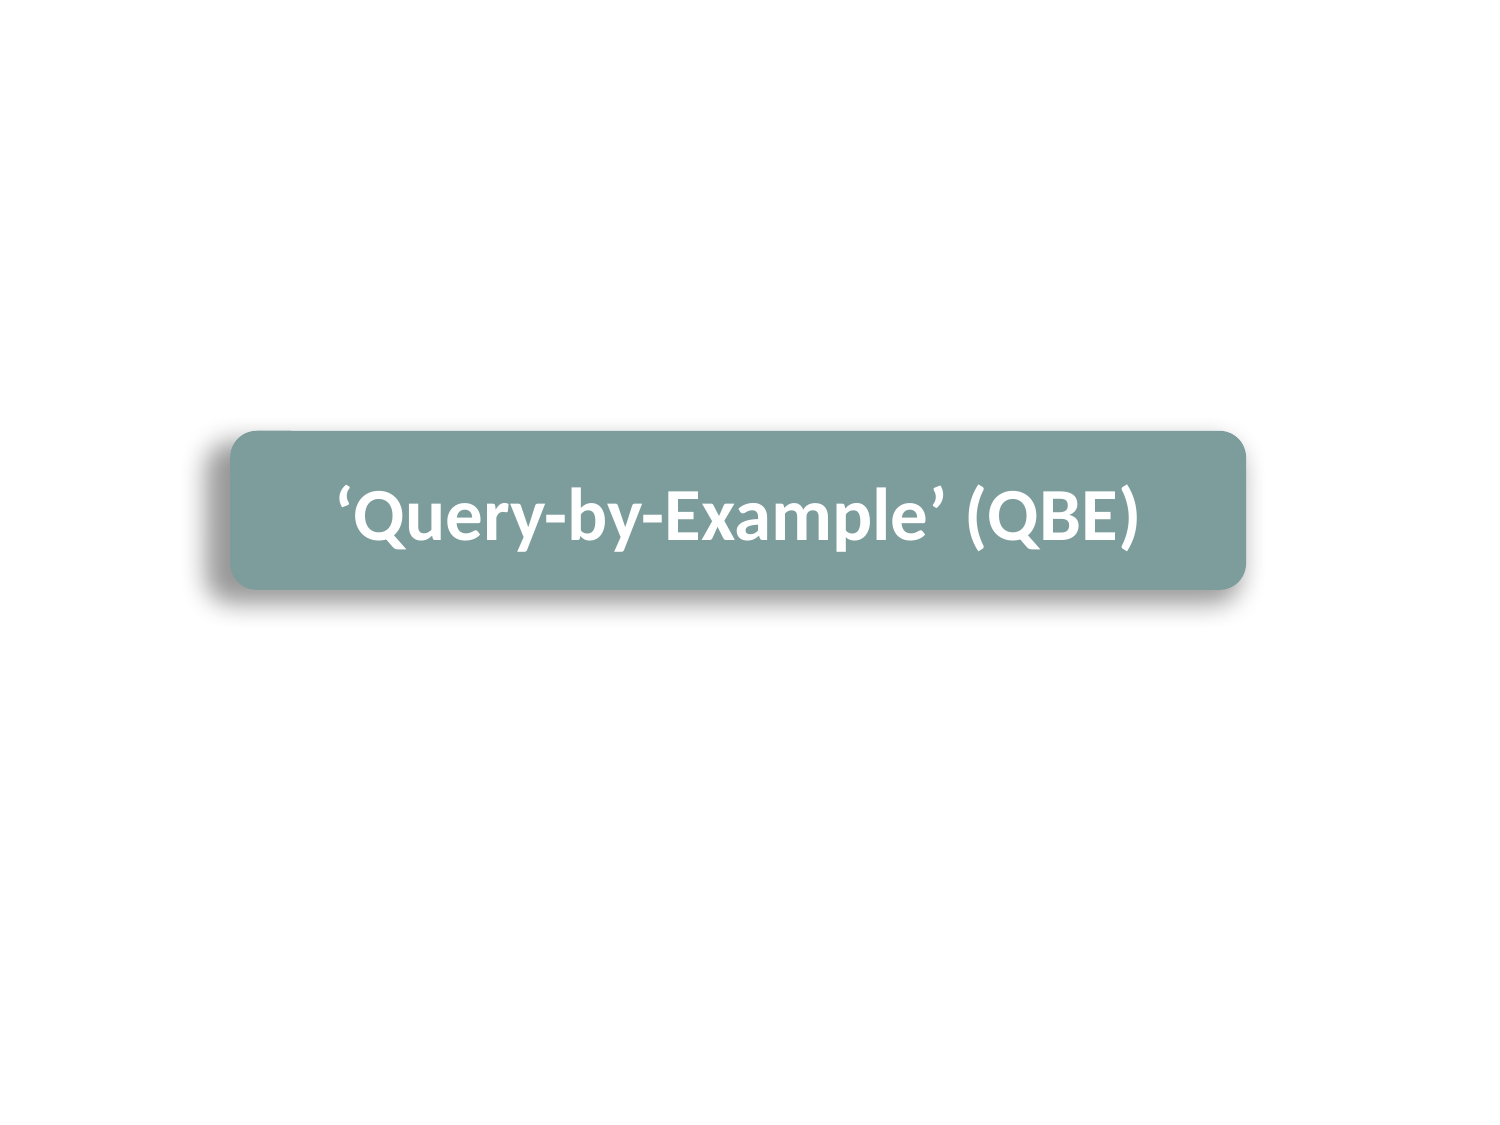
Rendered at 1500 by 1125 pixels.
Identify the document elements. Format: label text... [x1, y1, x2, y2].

text_box ‘Query-by-Example’ (QBE) [228, 428, 1249, 592]
